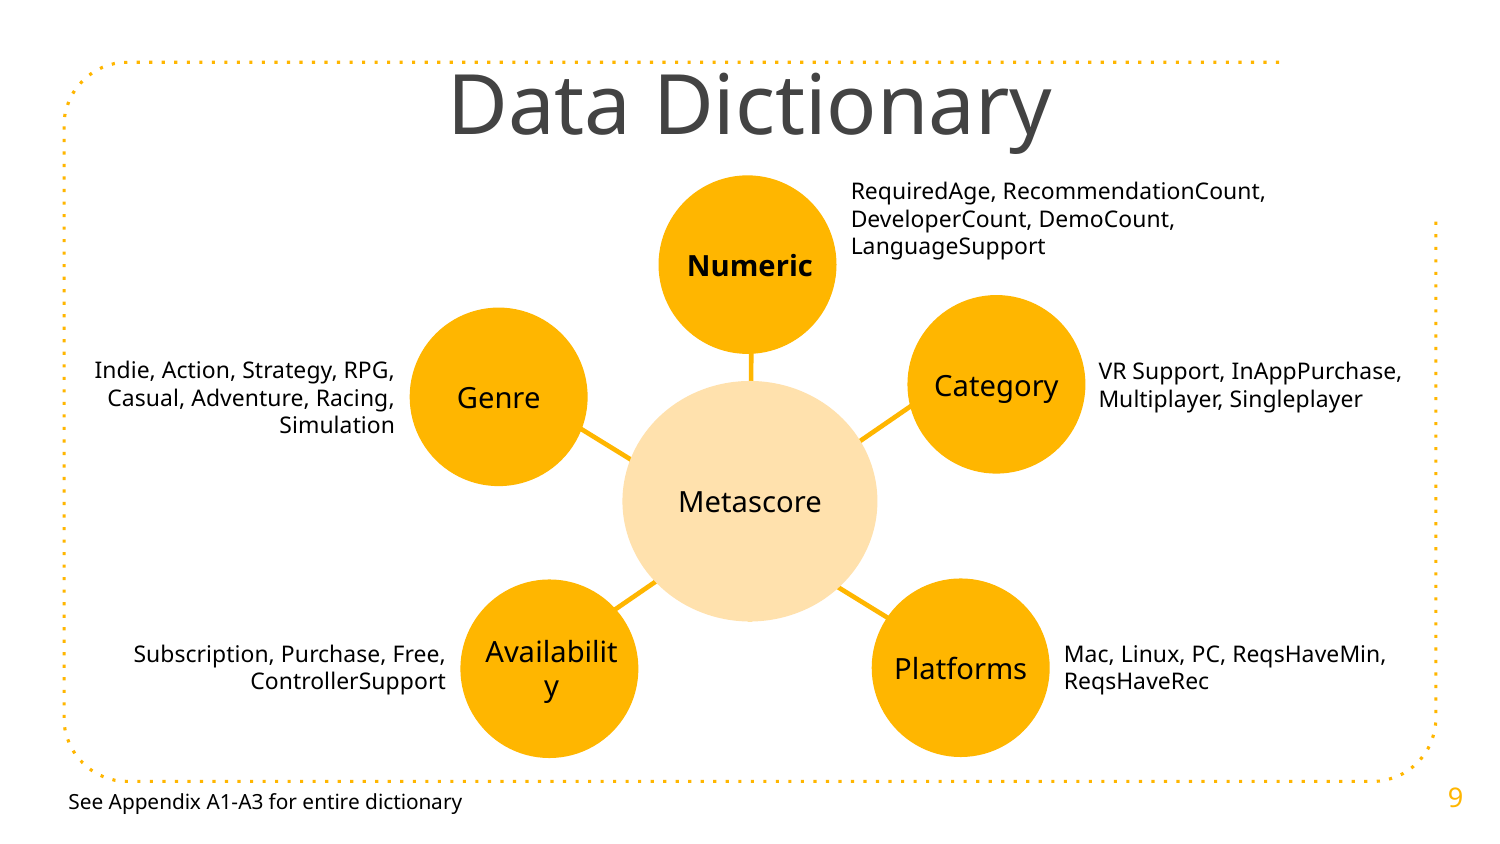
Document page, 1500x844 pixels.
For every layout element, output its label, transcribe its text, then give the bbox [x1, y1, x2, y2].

text_box Category [908, 369, 1085, 400]
text_box [909, 295, 1084, 369]
text_box [947, 579, 1048, 653]
slide_number ‹#› [1411, 753, 1500, 844]
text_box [756, 384, 943, 412]
text_box See Appendix A1-A3 for entire dictionary [53, 773, 500, 824]
text_box [411, 412, 546, 486]
text_box VR Support, InAppPurchase, Multiplayer, Singleplayer [1083, 324, 1453, 445]
text_box Subscription, Purchase, Free, ControllerSupport [91, 606, 462, 727]
text_box Platforms [872, 653, 1049, 683]
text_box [553, 412, 942, 651]
text_box [946, 400, 1084, 473]
text_box Numeric [661, 249, 839, 280]
text_box Indie, Action, Strategy, RPG, Casual, Adventure, Racing, Simulation [28, 336, 411, 457]
text_box RequiredAge, RecommendationCount, DeveloperCount, DemoCount, LanguageSupport [835, 161, 1351, 282]
text_box [873, 683, 1048, 757]
text_box Genre [410, 382, 552, 412]
text_box [411, 308, 586, 382]
title Data Dictionary [186, 36, 1314, 177]
text_box Mac, Linux, PC, ReqsHaveMin, ReqsHaveRec [1048, 606, 1438, 727]
text_box [659, 176, 835, 354]
table_cell 10.28418 [746, 412, 754, 625]
text_box Availability [463, 653, 640, 683]
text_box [551, 384, 744, 412]
text_box [461, 580, 637, 758]
